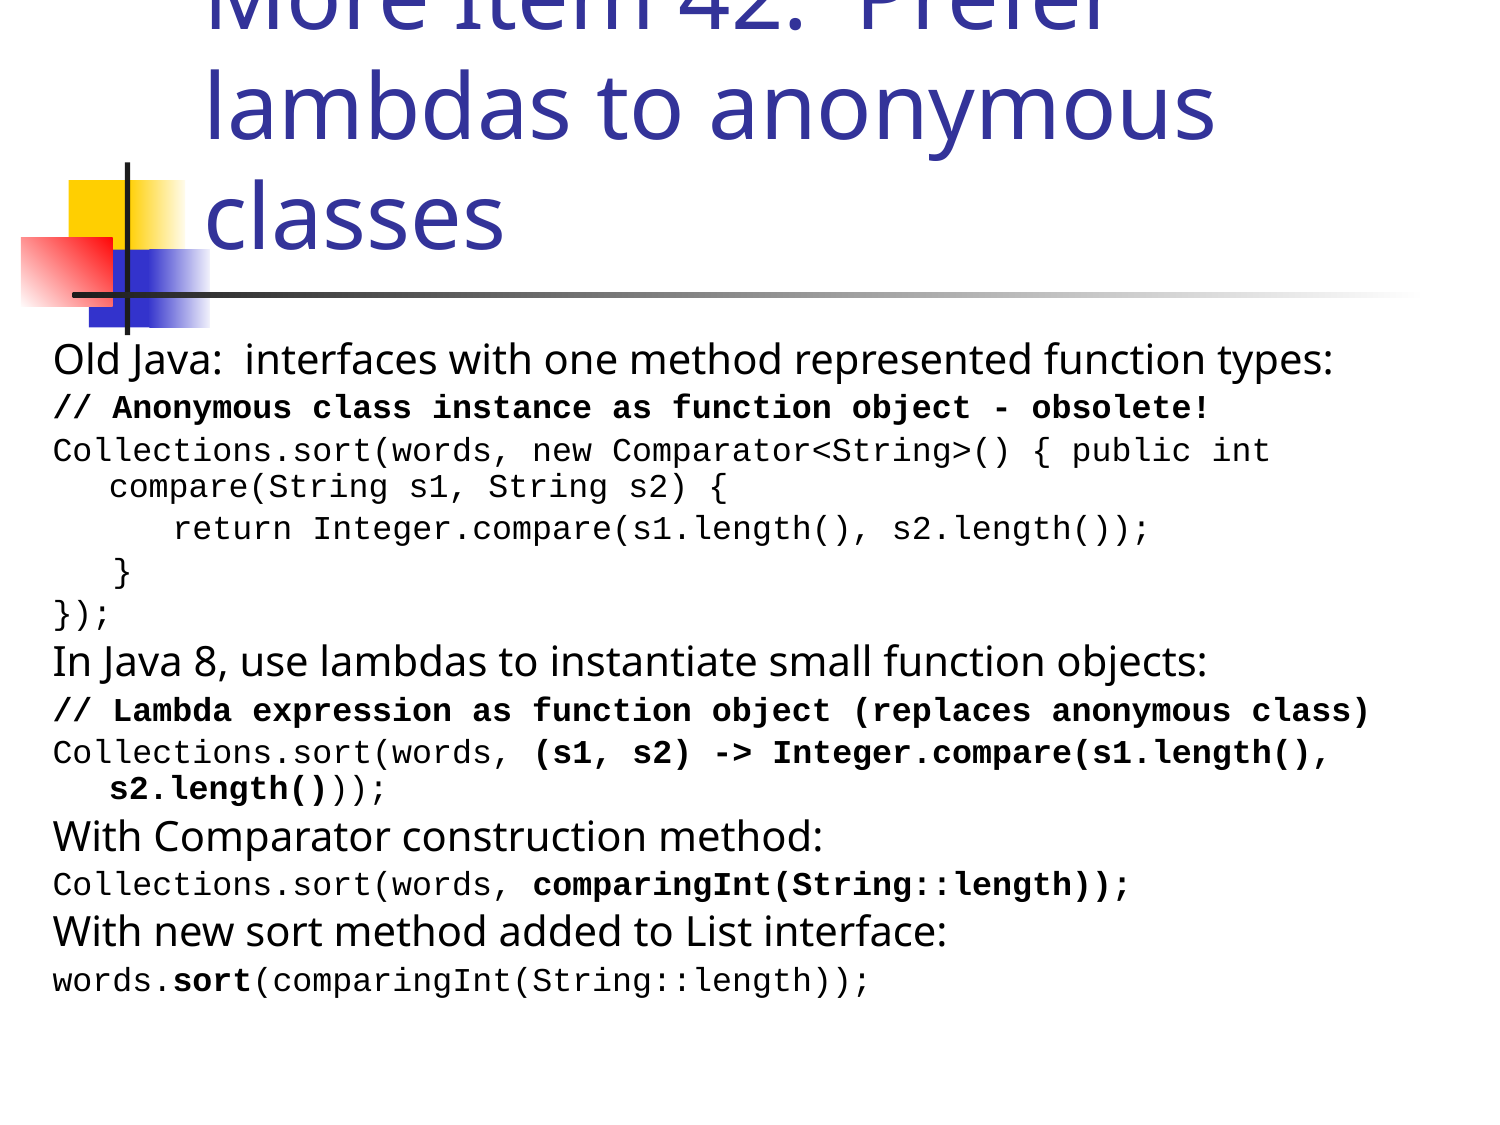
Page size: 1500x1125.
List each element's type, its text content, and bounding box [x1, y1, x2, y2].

list Old Java: interfaces with one method represented function types: // Anonymous class instance as function object - obsolete! Collections.sort(words, new Comparator<String>() { public int compare(String s1, String s2) { return Integer.compare(s1.length(), s2.length()); } }); In Java 8, use lambdas to instantiate small function objects: // Lambda expression as function object (replaces anonymous class) Collections.sort(words, (s1, s2) -> Integer.compare(s1.length(), s2.length())); With Comparator construction method: Collections.sort(words, comparingInt(String::length)); With new sort method added to List interface: words.sort(comparingInt(String::length)); [37, 331, 1469, 1006]
title More Item 42: Prefer lambdas to anonymous classes [188, 35, 1468, 275]
